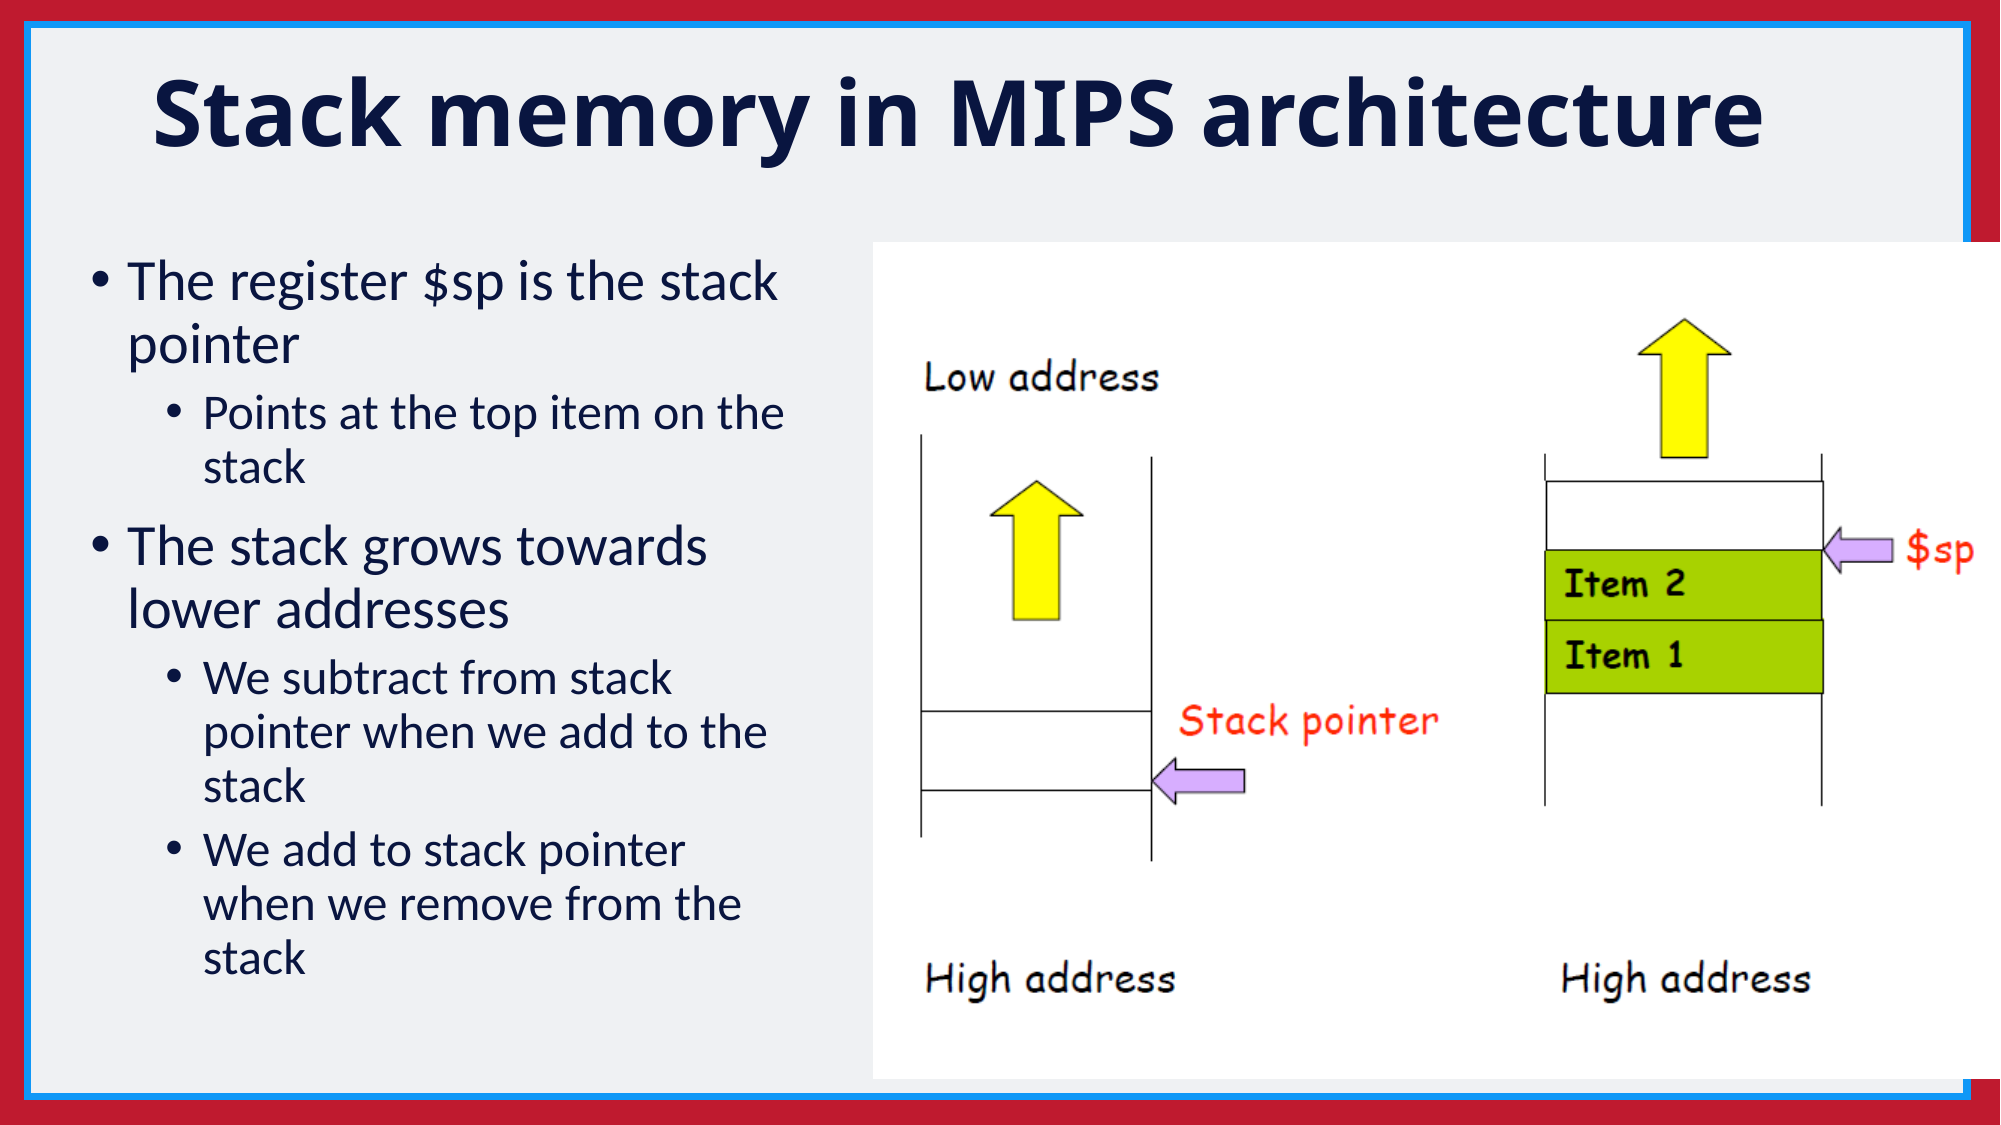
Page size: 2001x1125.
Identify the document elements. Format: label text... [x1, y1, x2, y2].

picture [872, 242, 2000, 1080]
title Stack memory in MIPS architecture [137, 7, 1863, 226]
list The register $sp is the stack pointer Points at the top item on the stack The stack grows towards lower addresses We subtract from stack pointer when we add to the stack We add to stack pointer when we remove from the stack [75, 242, 811, 1079]
